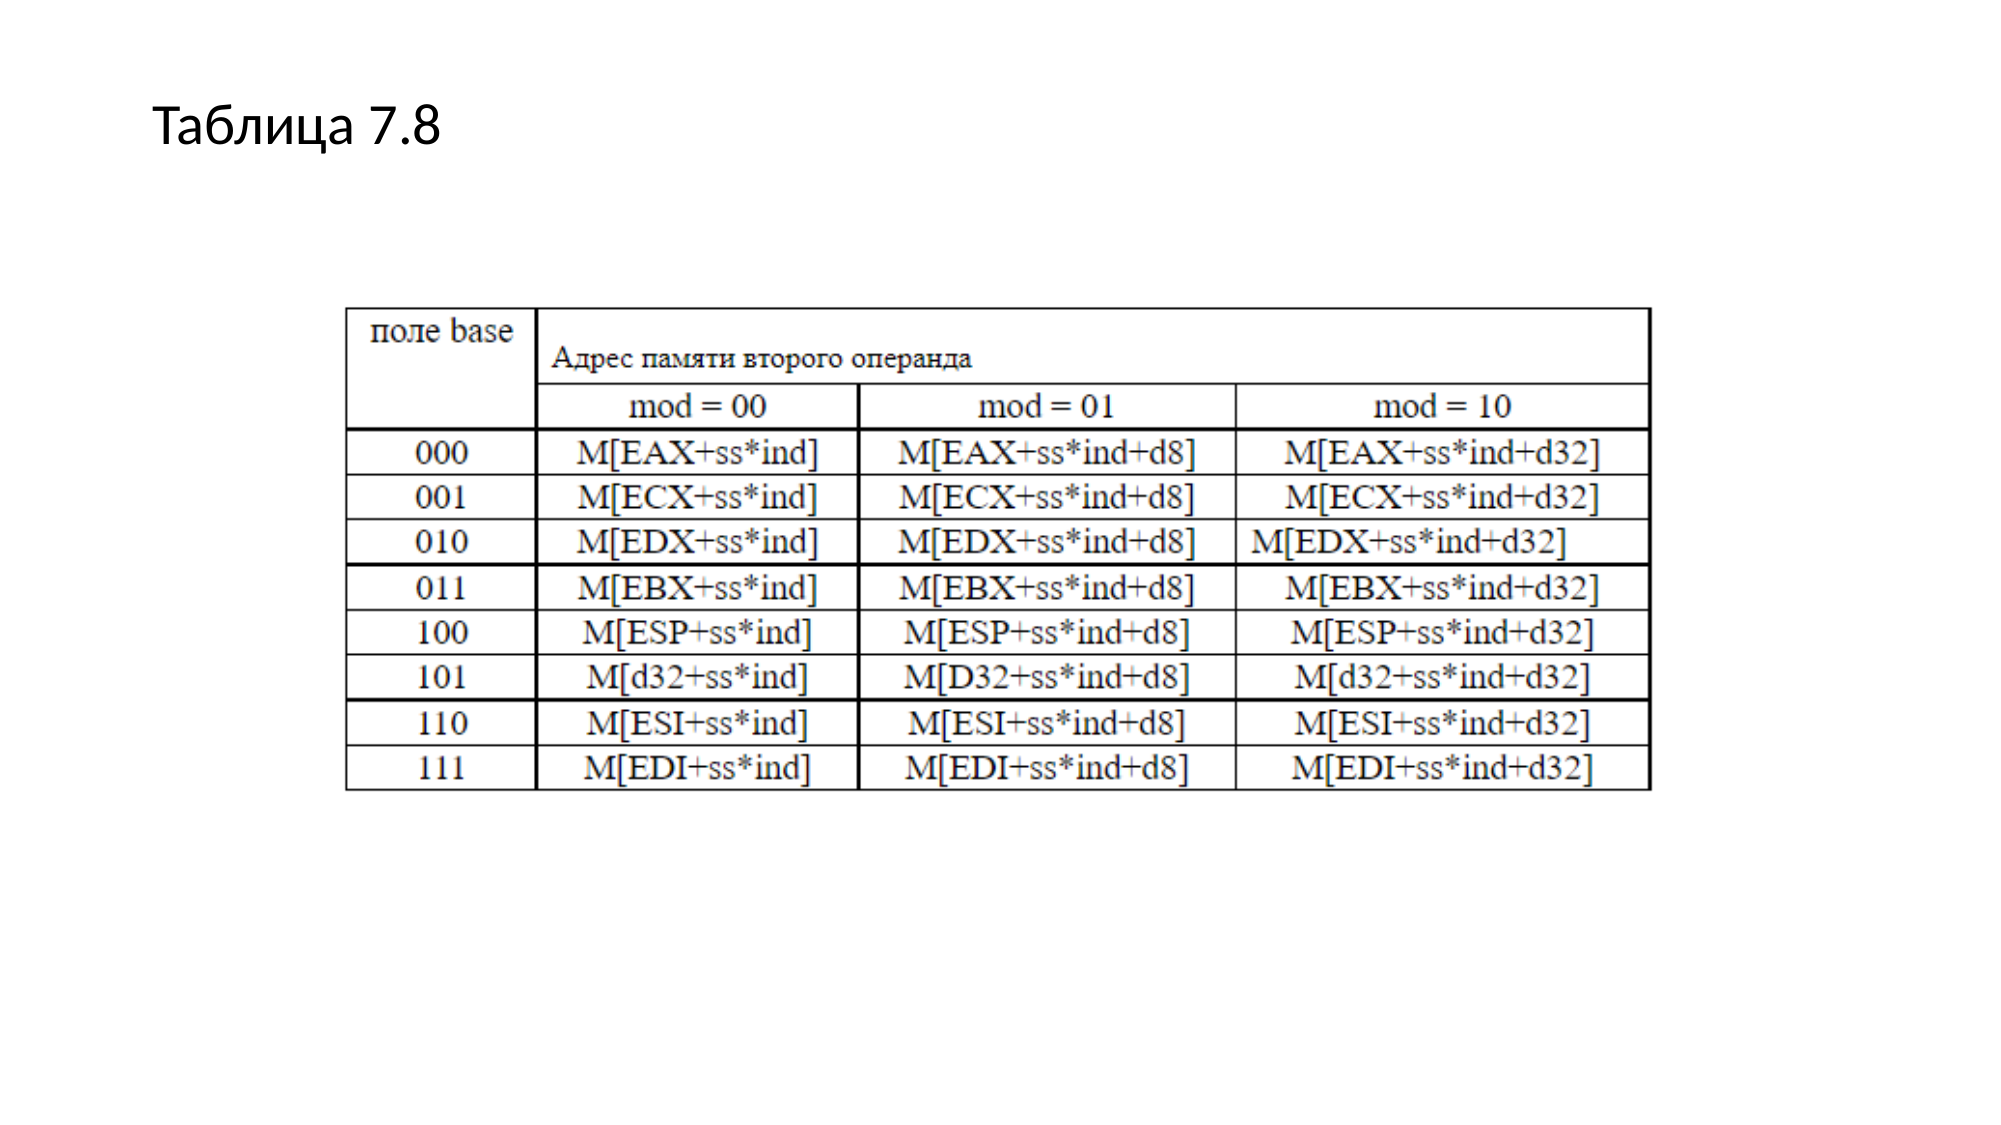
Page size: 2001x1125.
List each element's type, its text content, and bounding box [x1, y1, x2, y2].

picture [340, 304, 1660, 797]
list Таблица 7.8 [137, 87, 1863, 1014]
